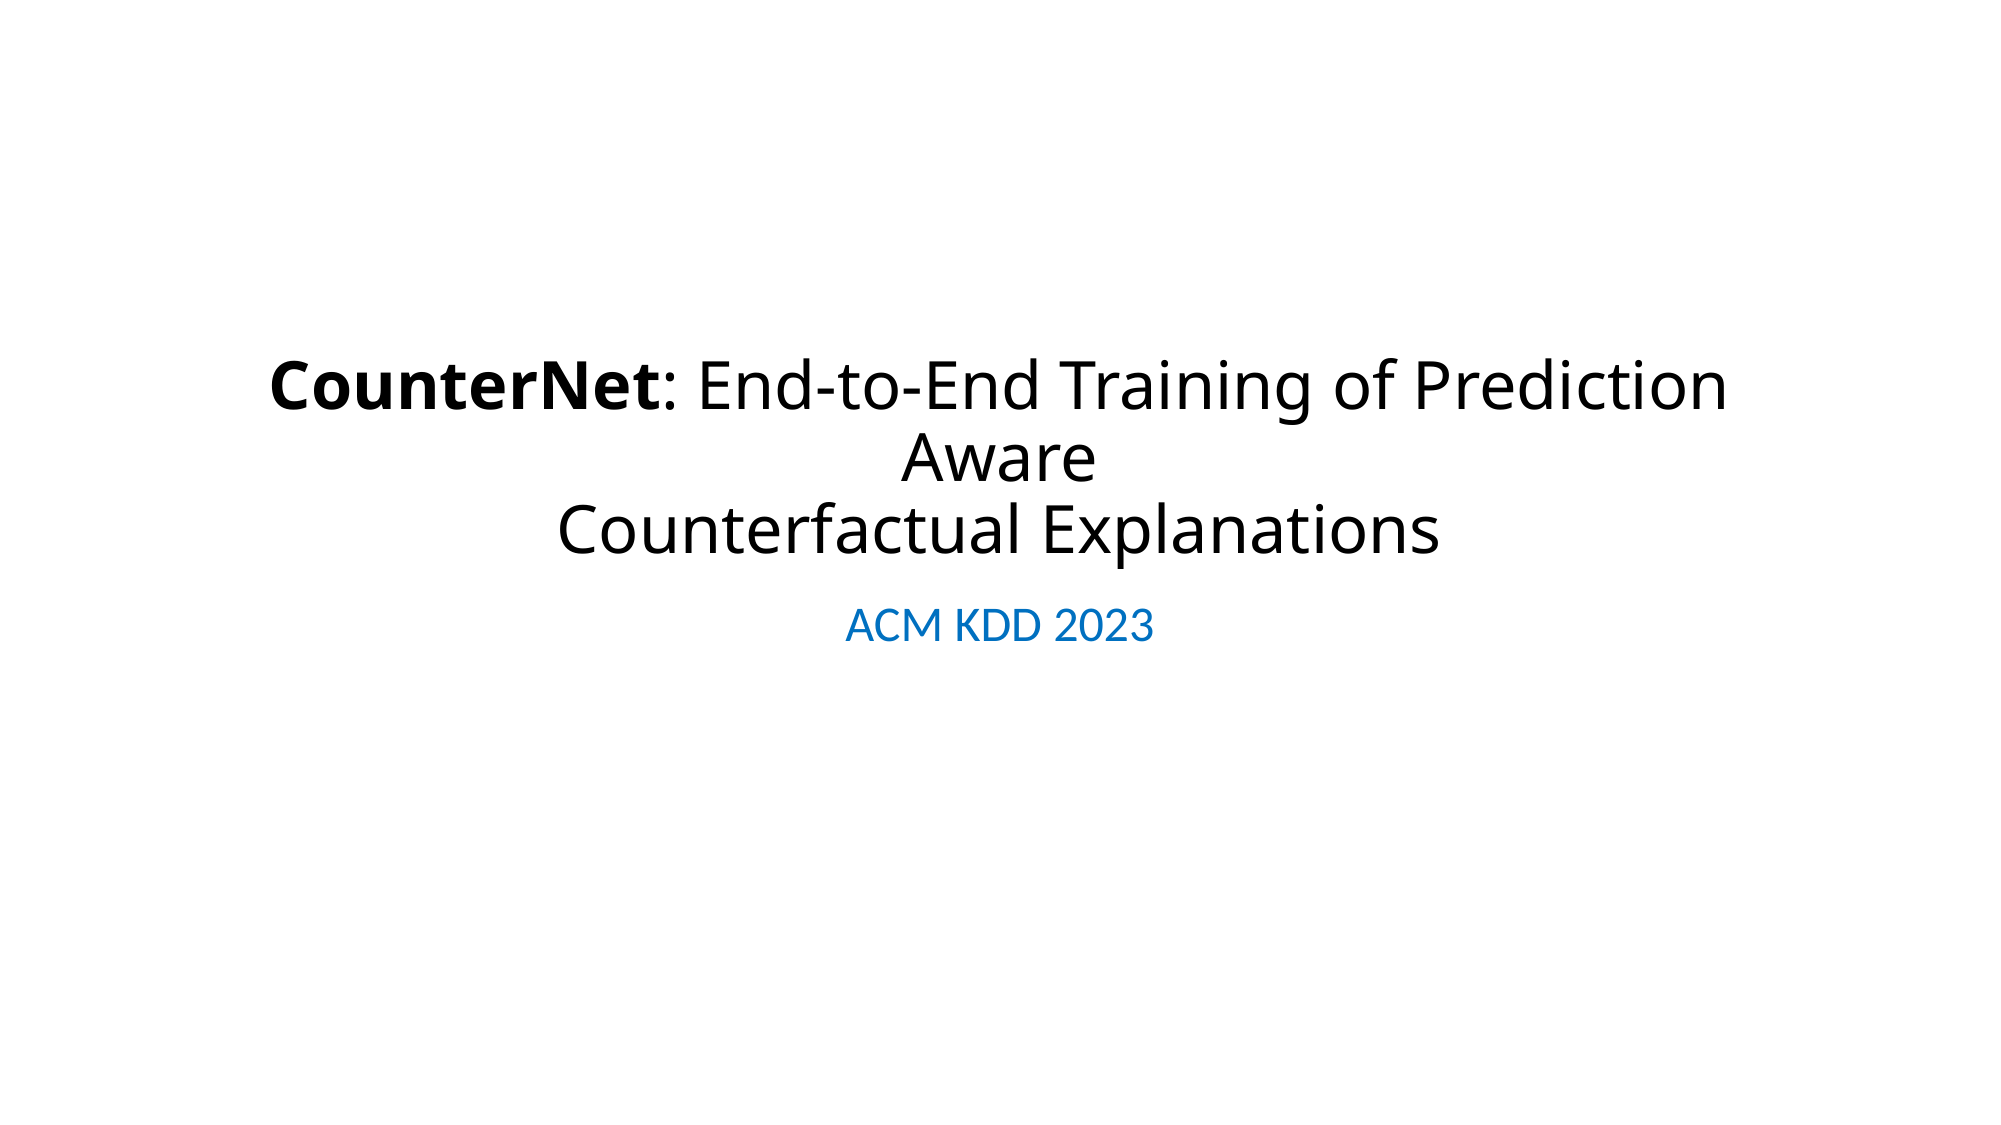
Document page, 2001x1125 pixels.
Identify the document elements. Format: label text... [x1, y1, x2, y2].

title ﻿CounterNet: End-to-End Training of Prediction Aware Counterfactual Explanations [249, 184, 1750, 576]
subtitle ACM KDD 2023 [249, 590, 1750, 863]
